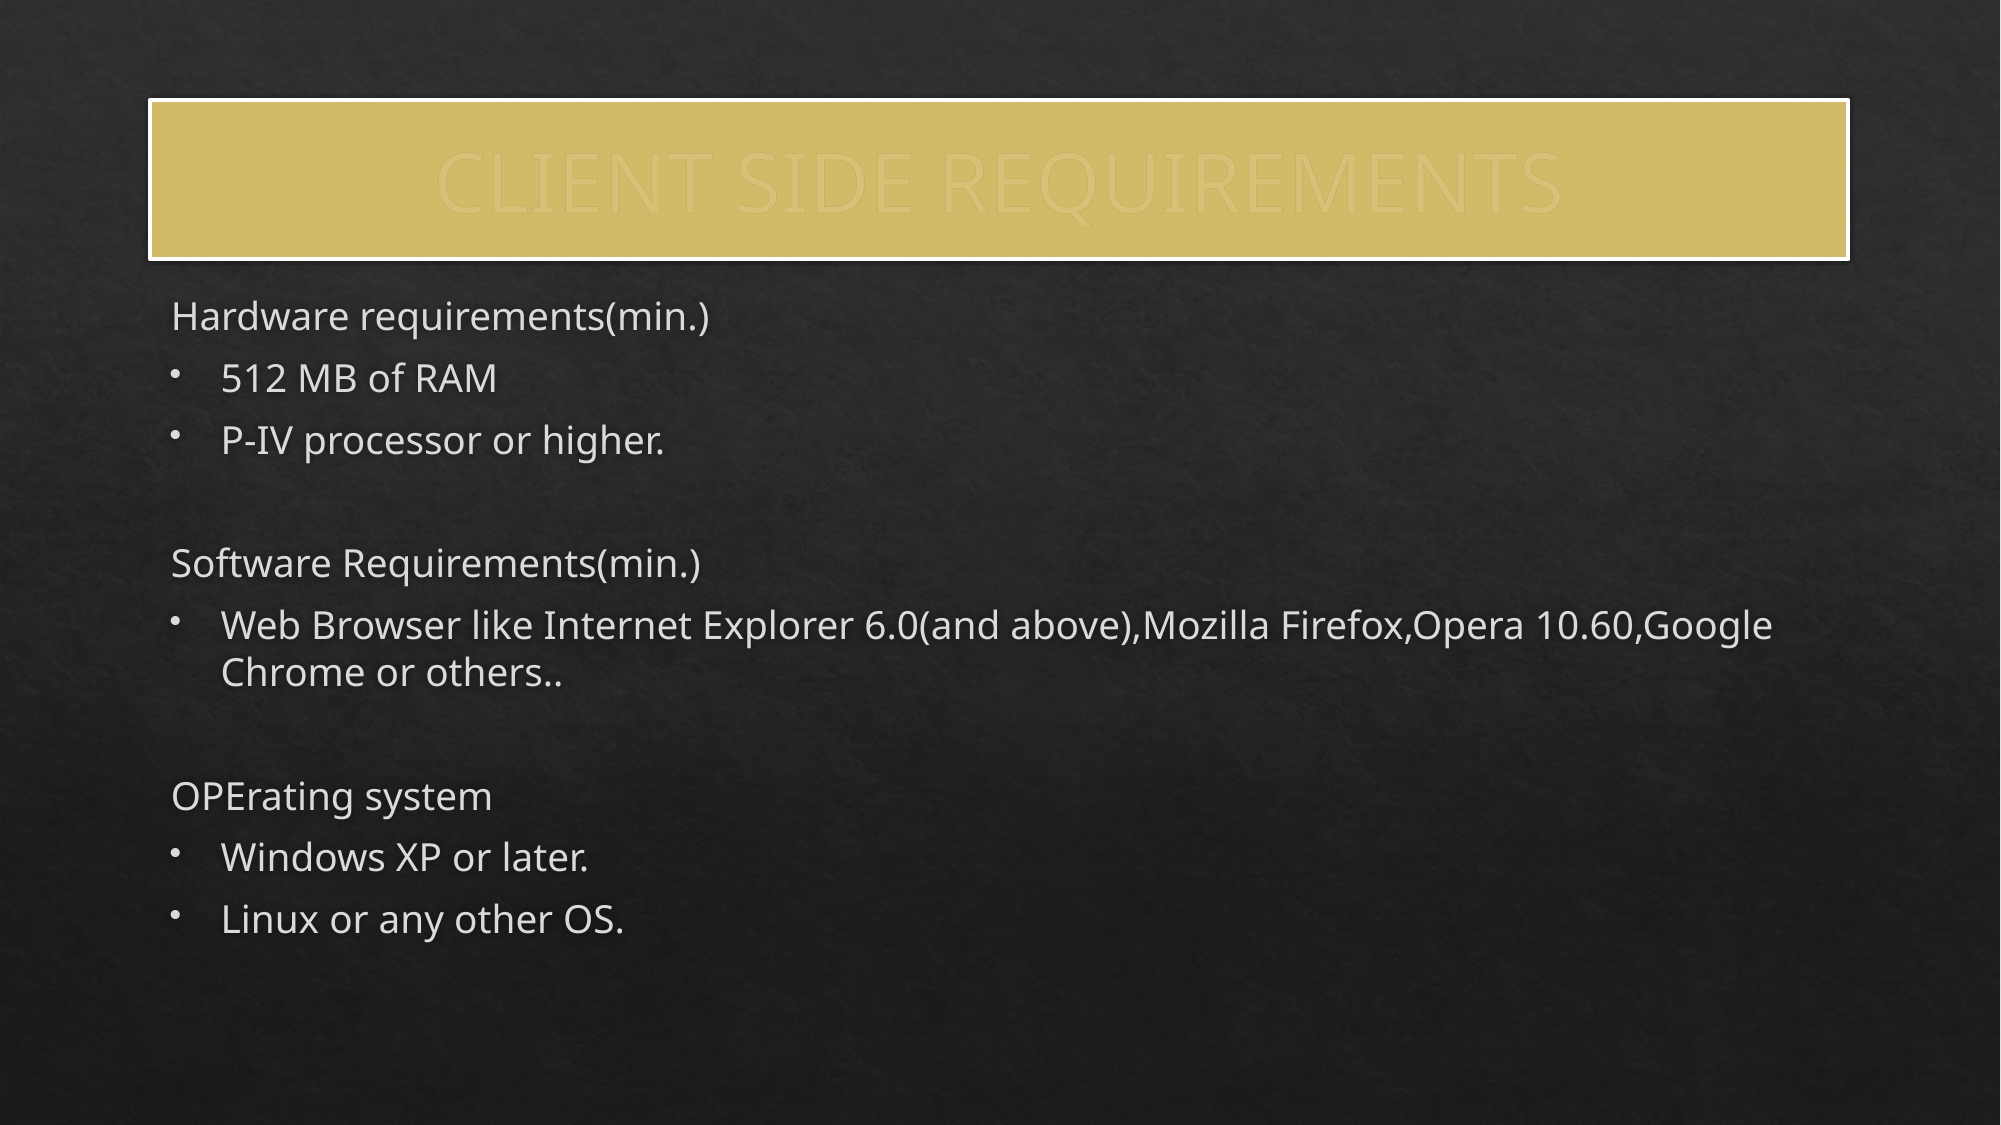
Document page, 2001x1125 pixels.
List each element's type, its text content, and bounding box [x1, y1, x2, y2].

title CLIENT SIDE REQUIREMENTS [148, 98, 1850, 261]
list Hardware requirements(min.) 512 MB of RAM P-IV processor or higher. Software Requirements(min.) Web Browser like Internet Explorer 6.0(and above),Mozilla Firefox,Opera 10.60,Google Chrome or others.. OPErating system Windows XP or later. Linux or any other OS. [149, 284, 1849, 950]
